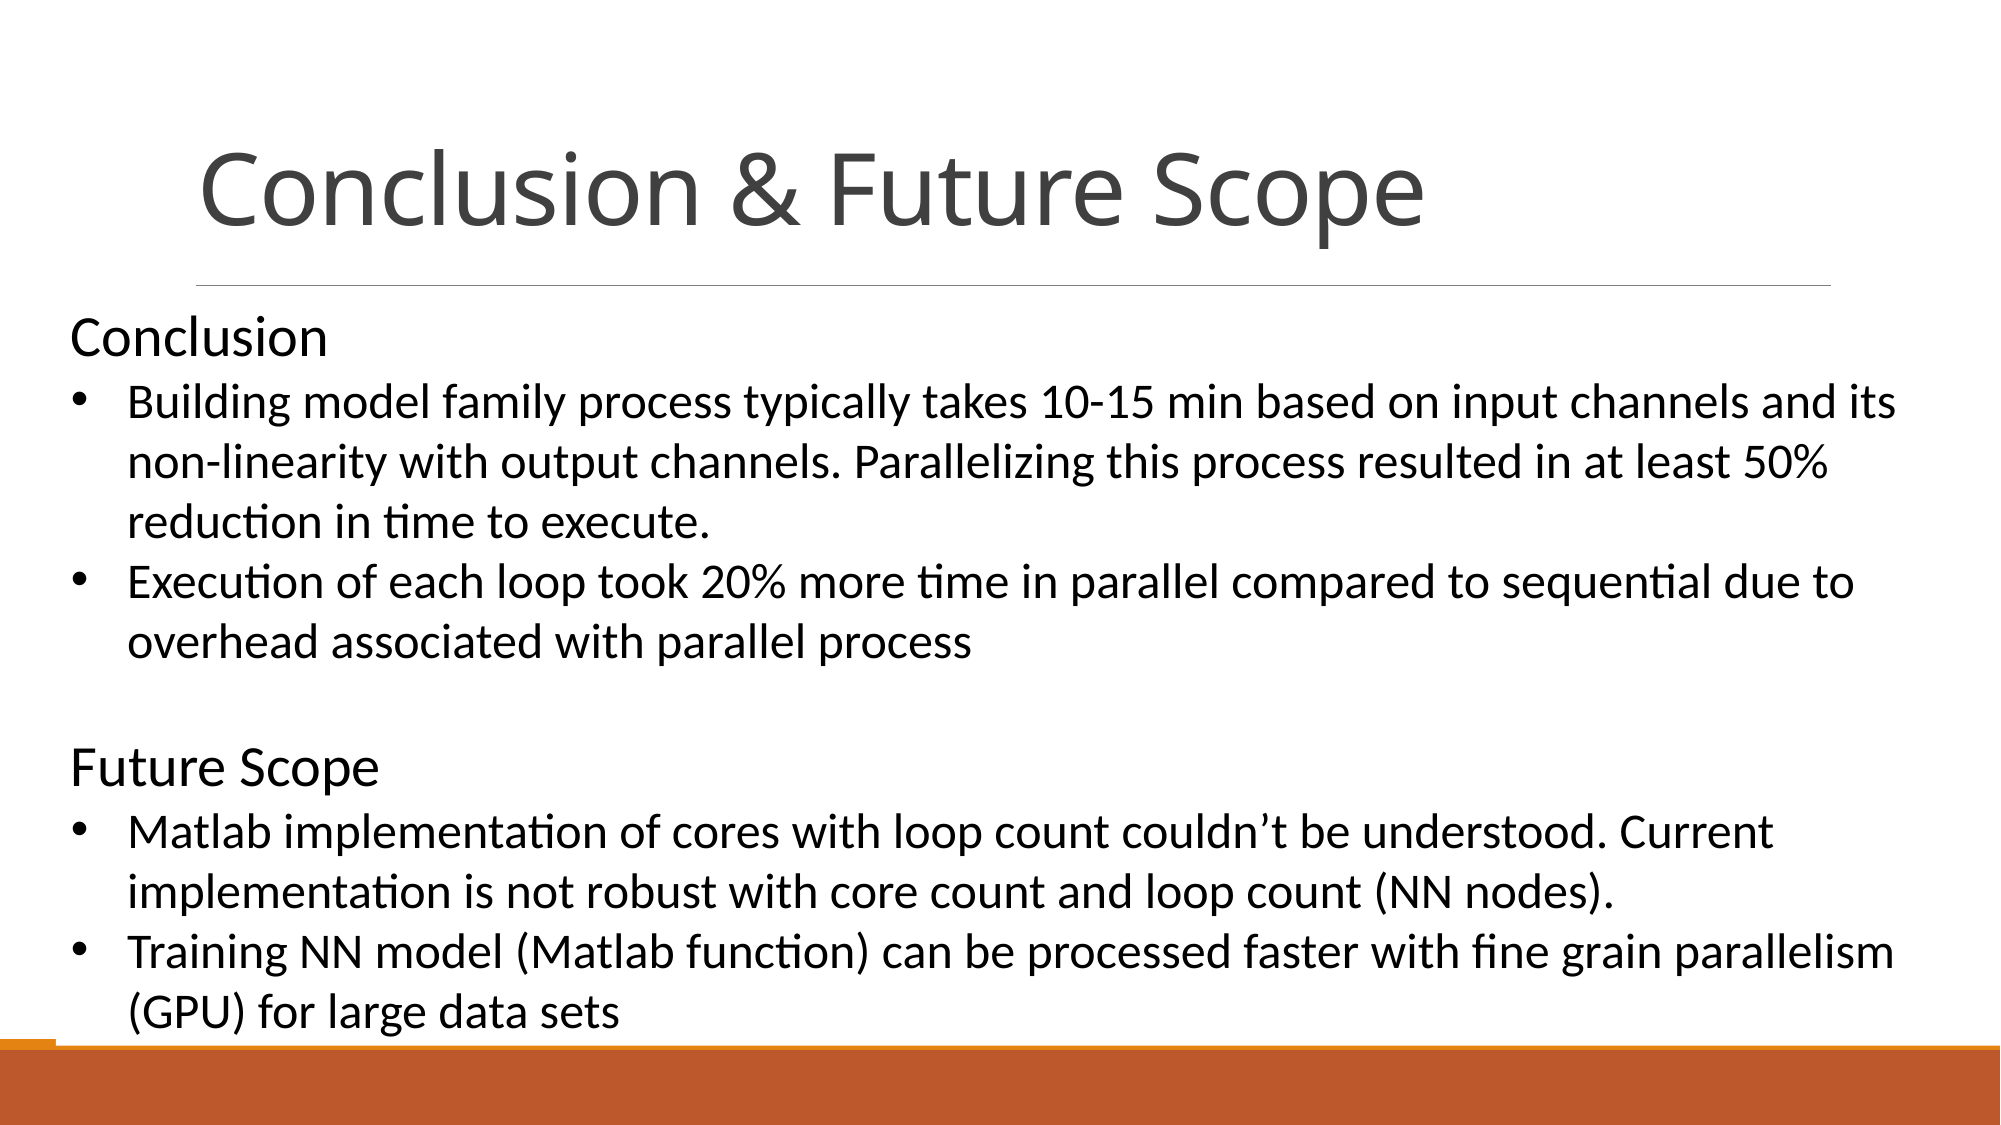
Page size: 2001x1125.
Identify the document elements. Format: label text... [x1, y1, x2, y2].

title Conclusion & Future Scope [182, 67, 1565, 254]
text_box Conclusion Building model family process typically takes 10-15 min based on input channels and its non-linearity with output channels. Parallelizing this process resulted in at least 50% reduction in time to execute. Execution of each loop took 20% more time in parallel compared to sequential due to overhead associated with parallel process Future Scope Matlab implementation of cores with loop count couldn’t be understood. Current implementation is not robust with core count and loop count (NN nodes). Training NN model (Matlab function) can be processed faster with fine grain parallelism (GPU) for large data sets [55, 290, 2000, 1046]
